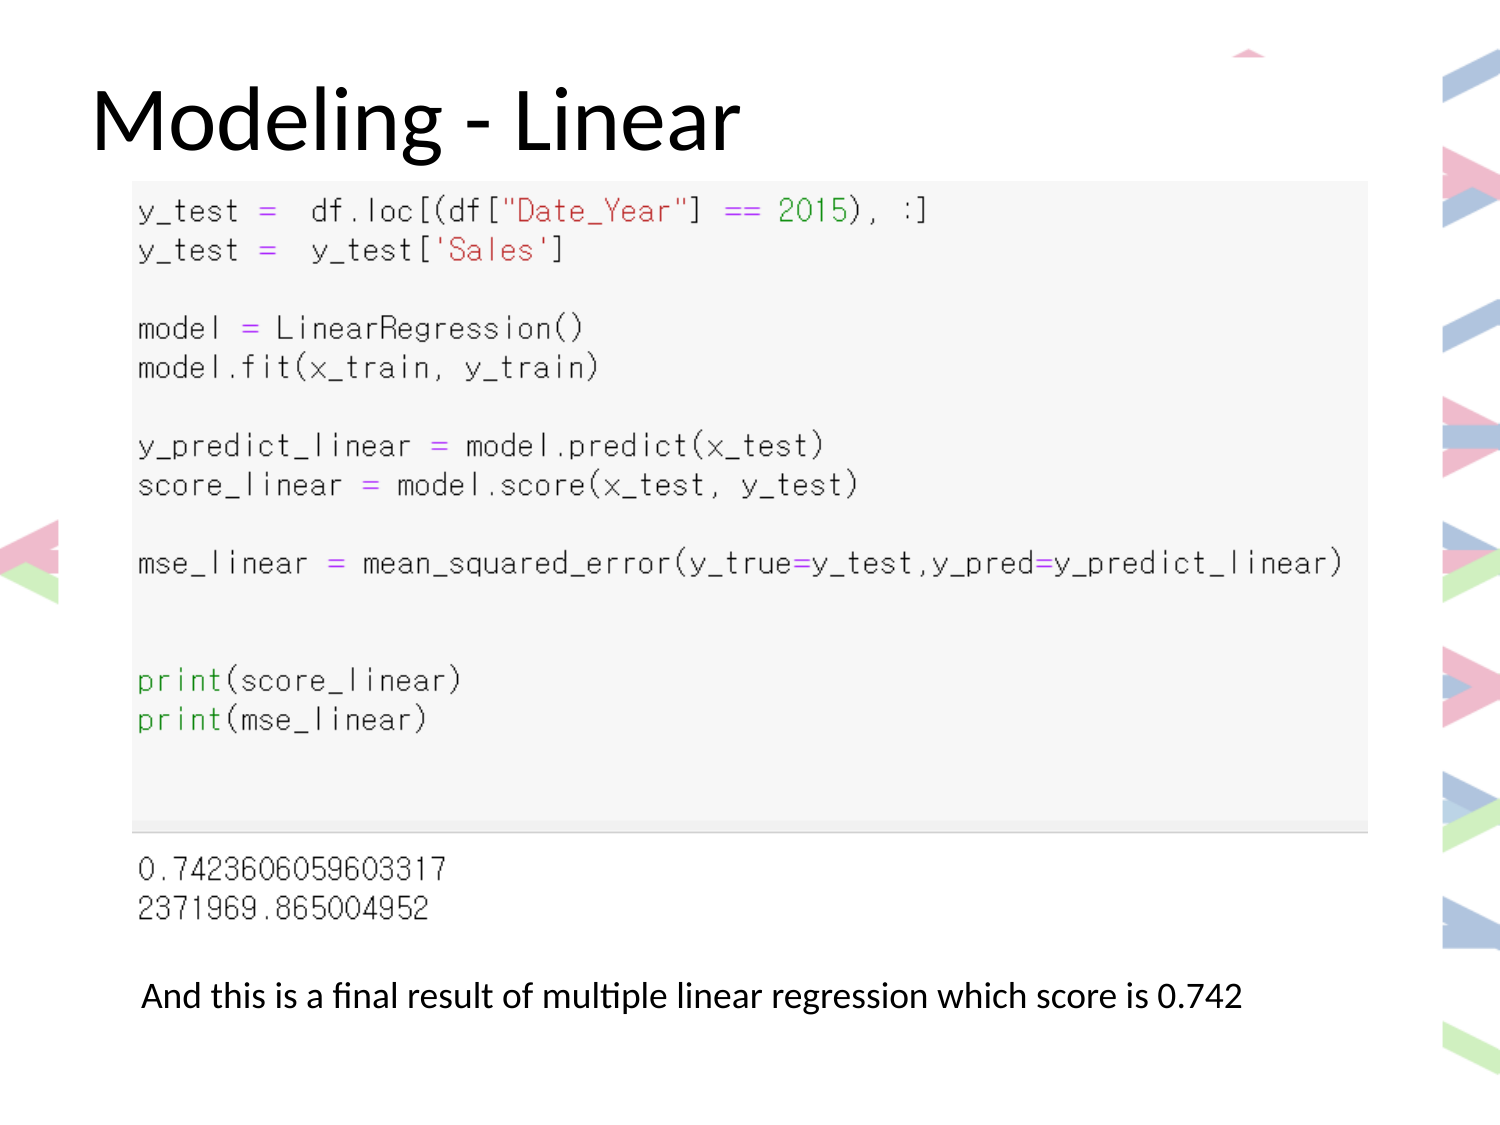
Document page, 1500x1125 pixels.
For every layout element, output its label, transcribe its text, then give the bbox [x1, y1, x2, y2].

title Modeling - Linear [75, 45, 1425, 233]
picture [0, 0, 1500, 1125]
text_box And this is a final result of multiple linear regression which score is 0.742 [126, 964, 1320, 1024]
